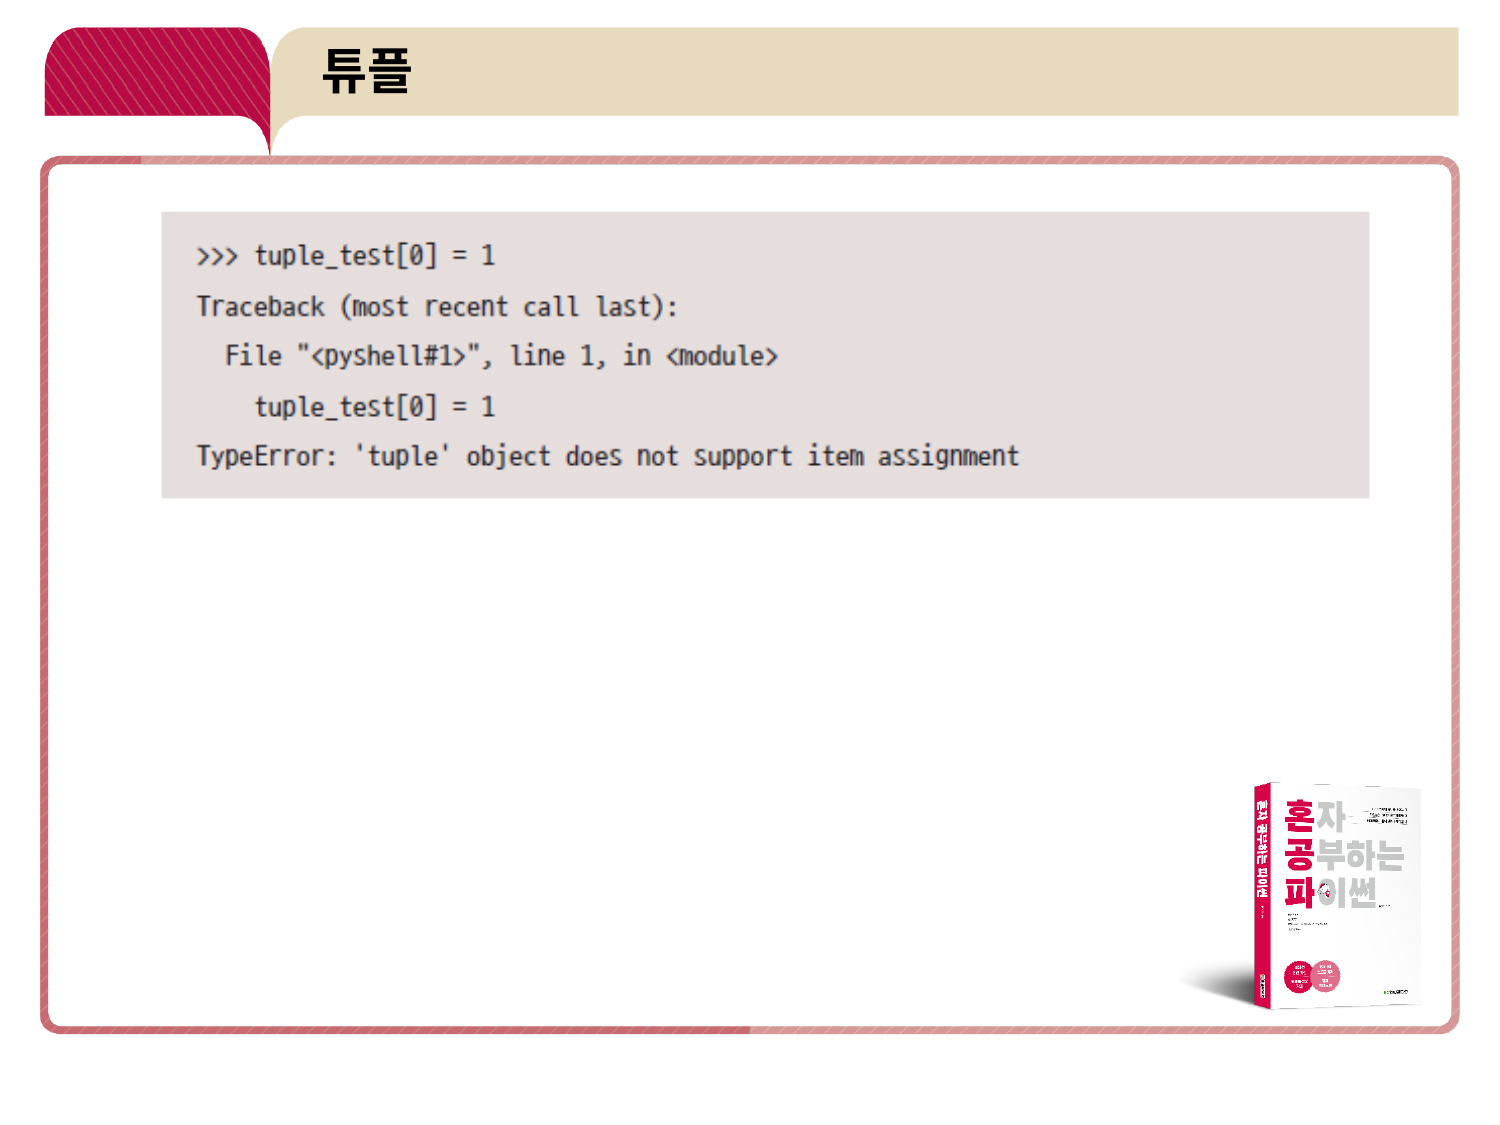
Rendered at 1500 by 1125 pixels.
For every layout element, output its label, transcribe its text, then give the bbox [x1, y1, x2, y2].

picture [0, 0, 1500, 1043]
title 튜플 [306, 42, 1385, 105]
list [152, 204, 1380, 509]
